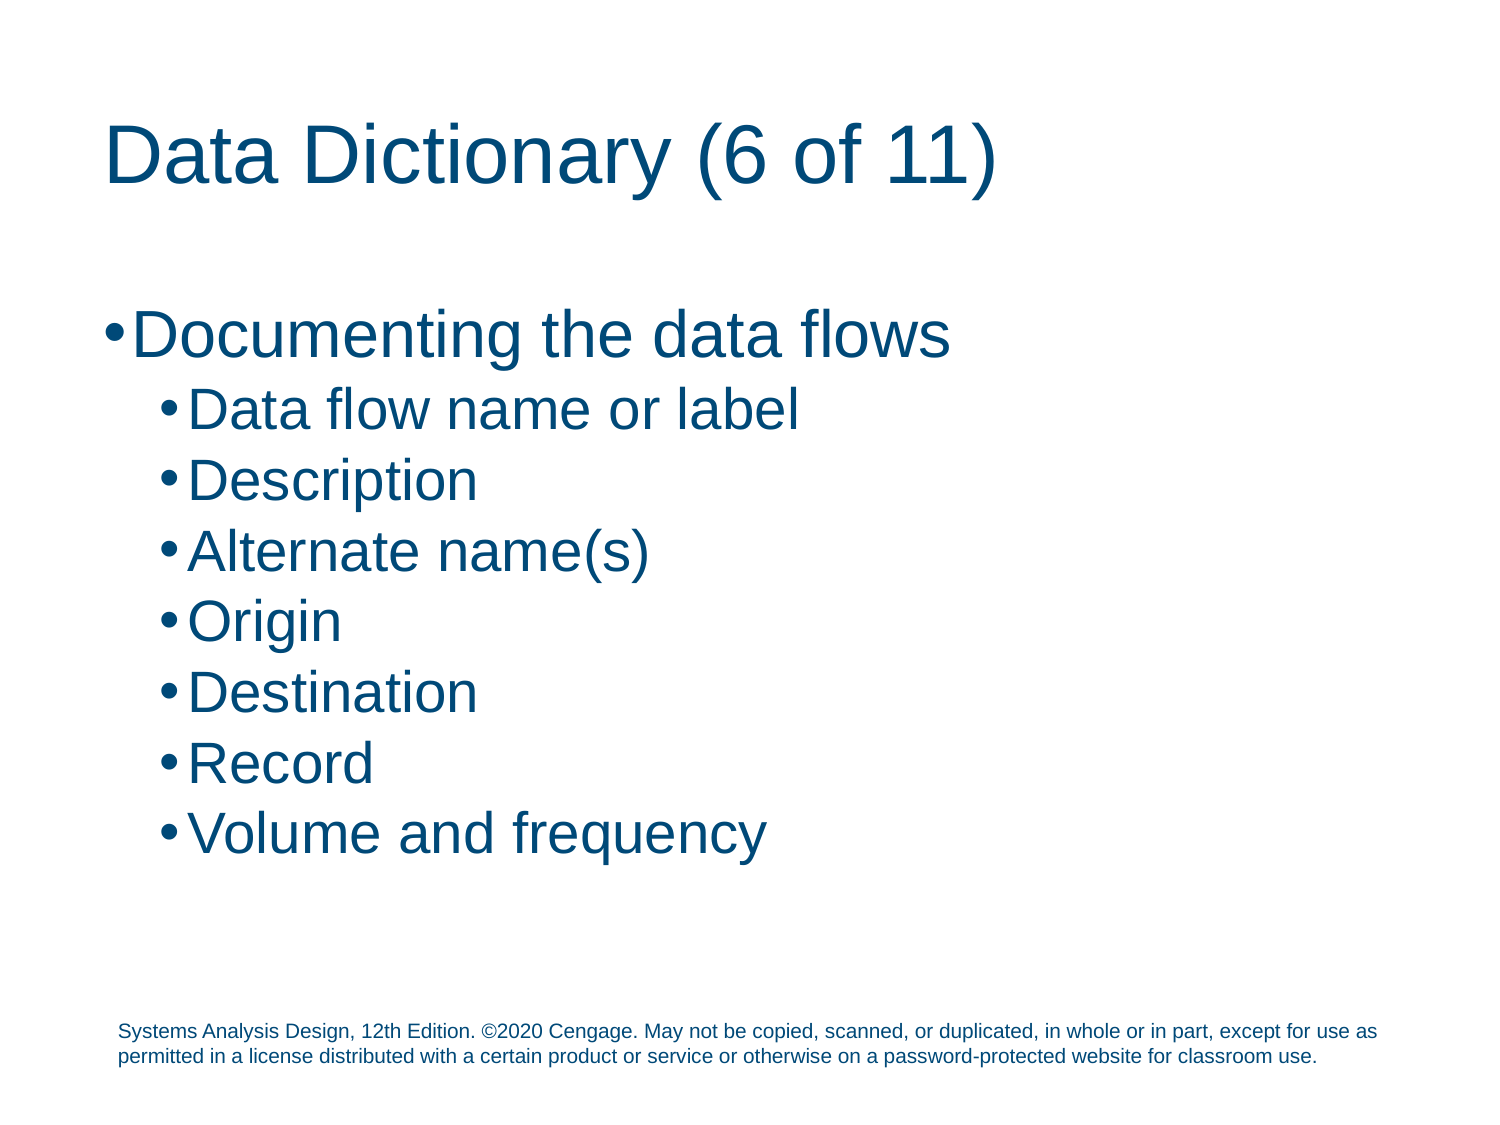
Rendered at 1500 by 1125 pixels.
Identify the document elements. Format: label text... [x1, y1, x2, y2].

title Data Dictionary (6 of 11) [103, 111, 1397, 243]
list Documenting the data flows Data flow name or label Description Alternate name(s) Origin Destination Record Volume and frequency [103, 299, 1397, 1009]
footer Systems Analysis Design, 12th Edition. ©2020 Cengage. May not be copied, scanned, or duplicated, in whole or in part, except for use as permitted in a license distributed with a certain product or service or otherwise on a password-protected website for classroom use. [103, 1009, 1397, 1070]
